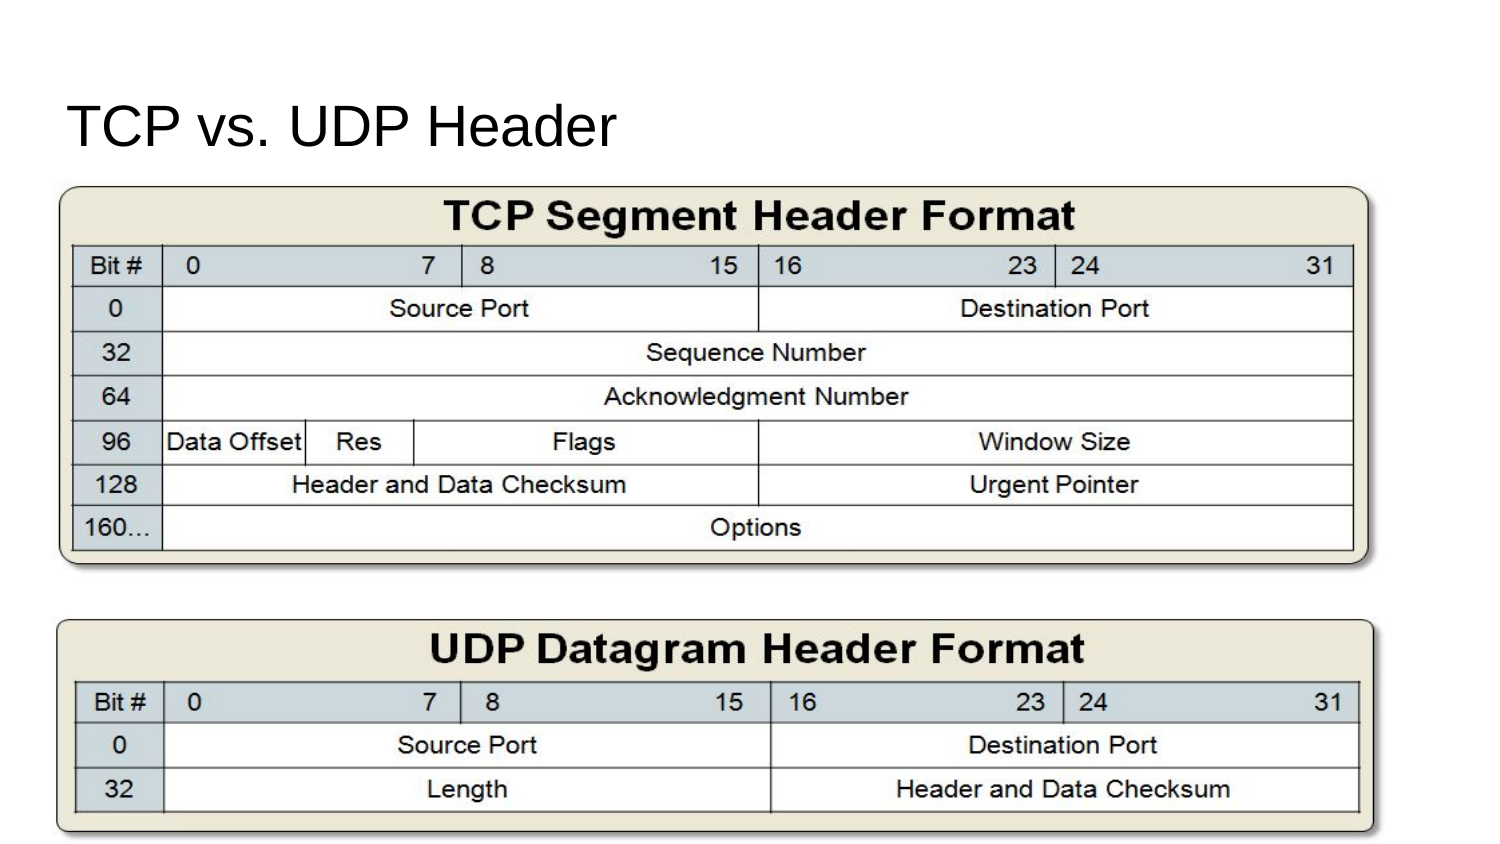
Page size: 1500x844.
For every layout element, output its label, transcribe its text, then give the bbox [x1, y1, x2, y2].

picture [50, 179, 1385, 844]
title TCP vs. UDP Header [51, 72, 1449, 167]
